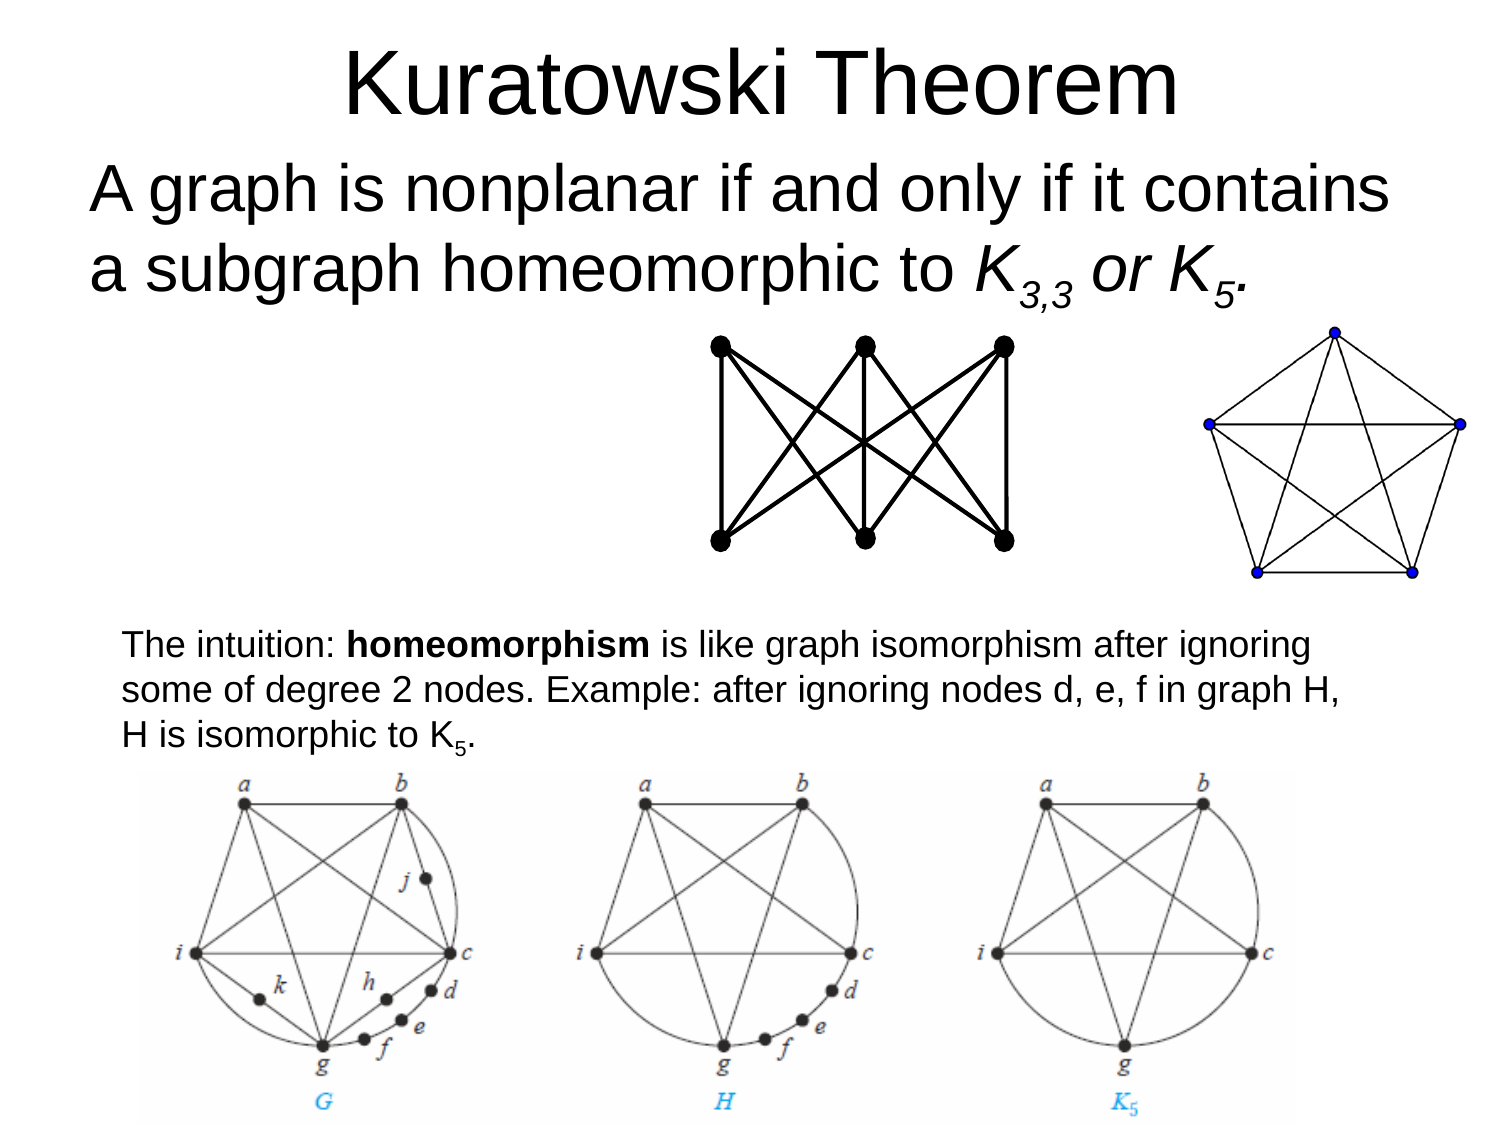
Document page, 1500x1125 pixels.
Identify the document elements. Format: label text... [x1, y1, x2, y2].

text_box A graph is nonplanar if and only if it contains a subgraph homeomorphic to K3,3 or K5. [74, 137, 1438, 324]
picture [1199, 324, 1469, 589]
text_box The intuition: homeomorphism is like graph isomorphism after ignoring some of degree 2 nodes. Example: after ignoring nodes d, e, f in graph H, H is isomorphic to K5. [106, 612, 1356, 769]
picture [137, 769, 1296, 1125]
title Kuratowski Theorem [87, 24, 1438, 130]
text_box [712, 337, 1013, 551]
